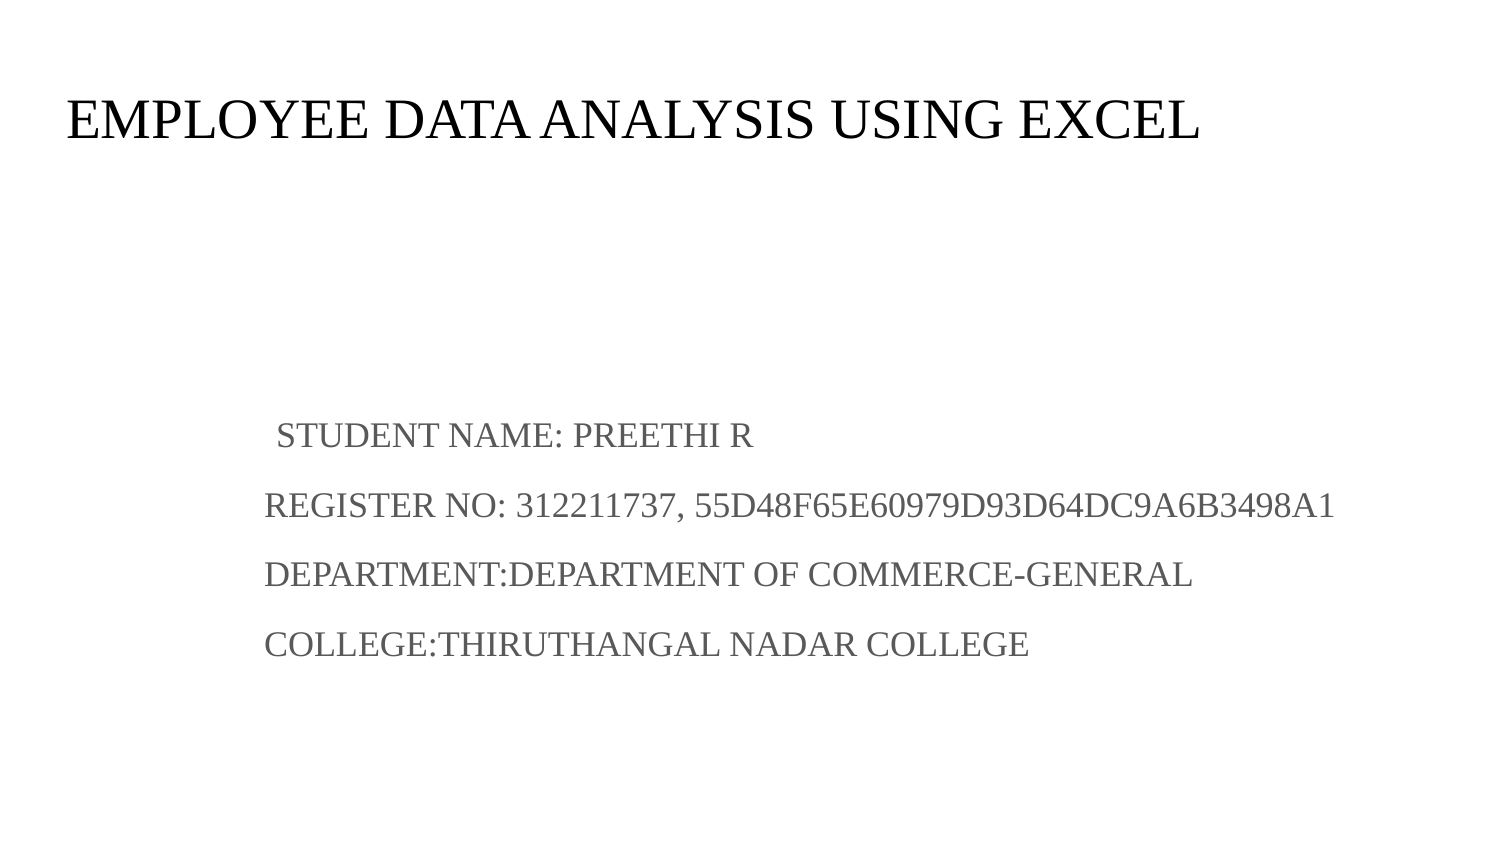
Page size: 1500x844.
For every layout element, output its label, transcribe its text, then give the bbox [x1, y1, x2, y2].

list STUDENT NAME: PREETHI R REGISTER NO: 312211737, 55D48F65E60979D93D64DC9A6B3498A1 DEPARTMENT:DEPARTMENT OF COMMERCE-GENERAL COLLEGE:THIRUTHANGAL NADAR COLLEGE [51, 189, 1449, 750]
title EMPLOYEE DATA ANALYSIS USING EXCEL [51, 72, 1449, 167]
